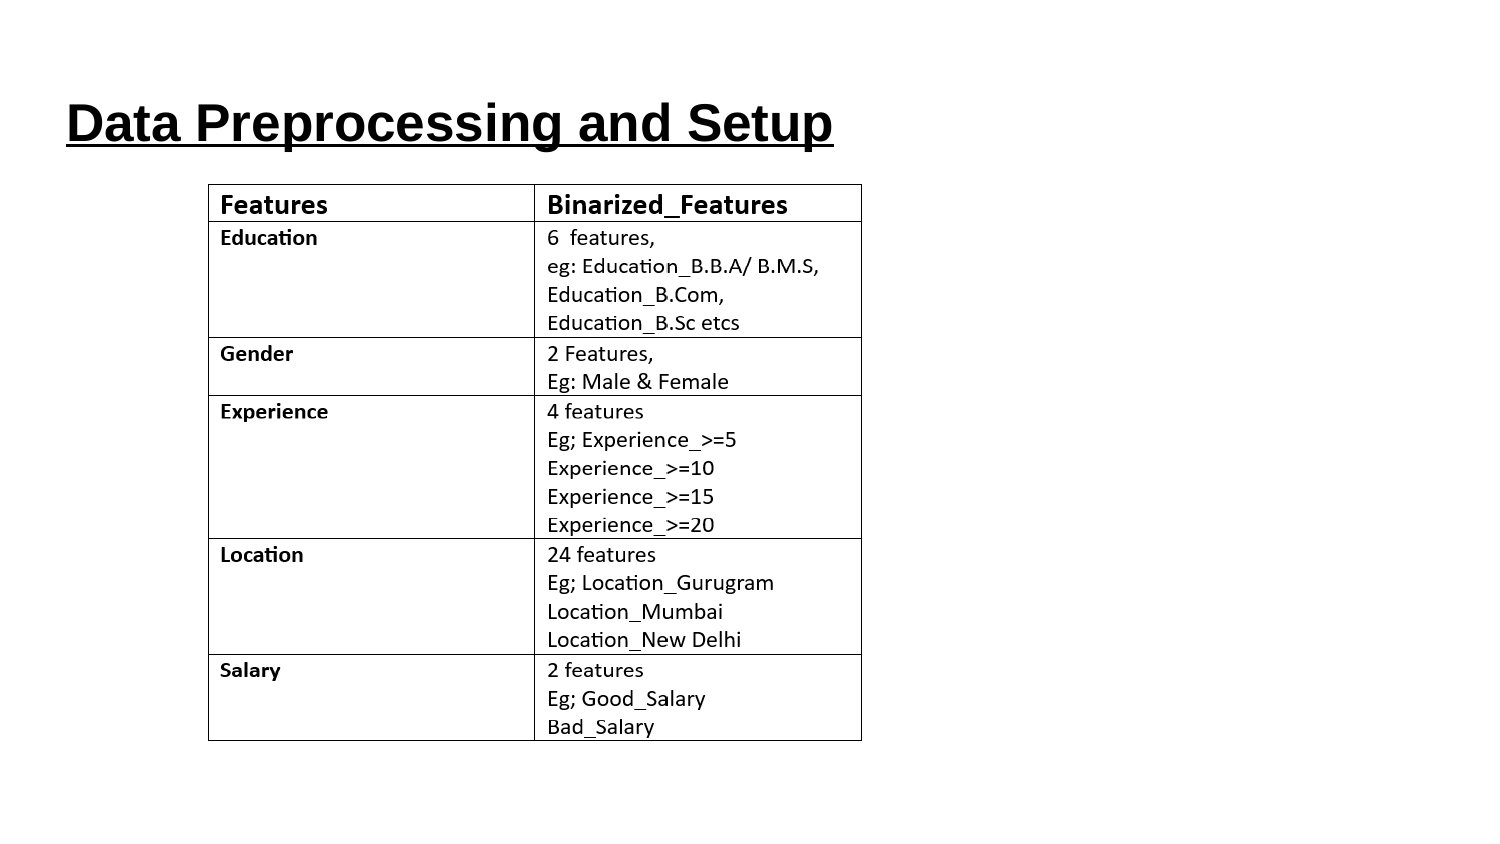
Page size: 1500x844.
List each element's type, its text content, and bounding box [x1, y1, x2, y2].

title Data Preprocessing and Setup [51, 72, 1449, 167]
picture [93, 166, 1243, 771]
